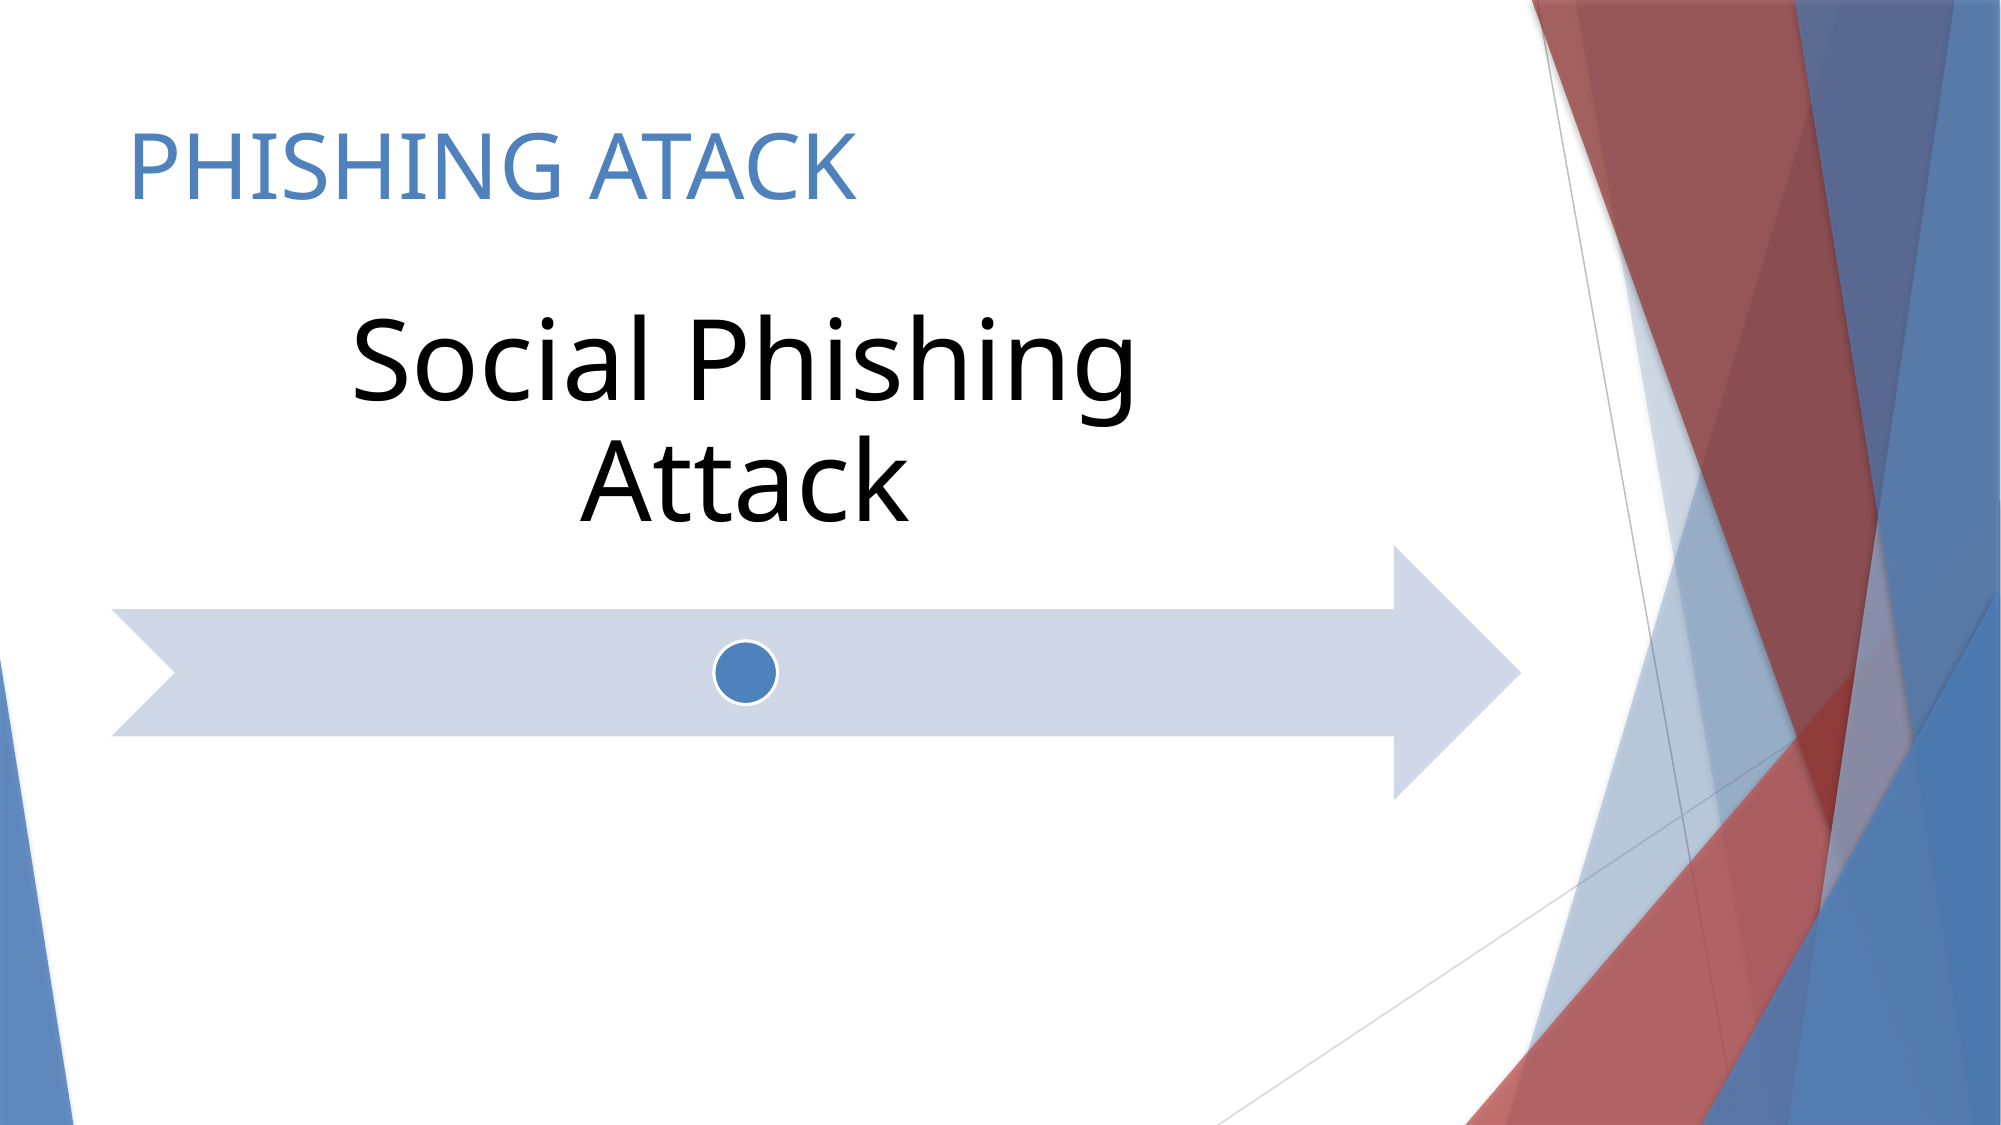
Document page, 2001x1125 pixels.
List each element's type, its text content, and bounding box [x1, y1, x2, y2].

title PHISHING ATACK [111, 99, 1522, 317]
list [110, 353, 1522, 992]
